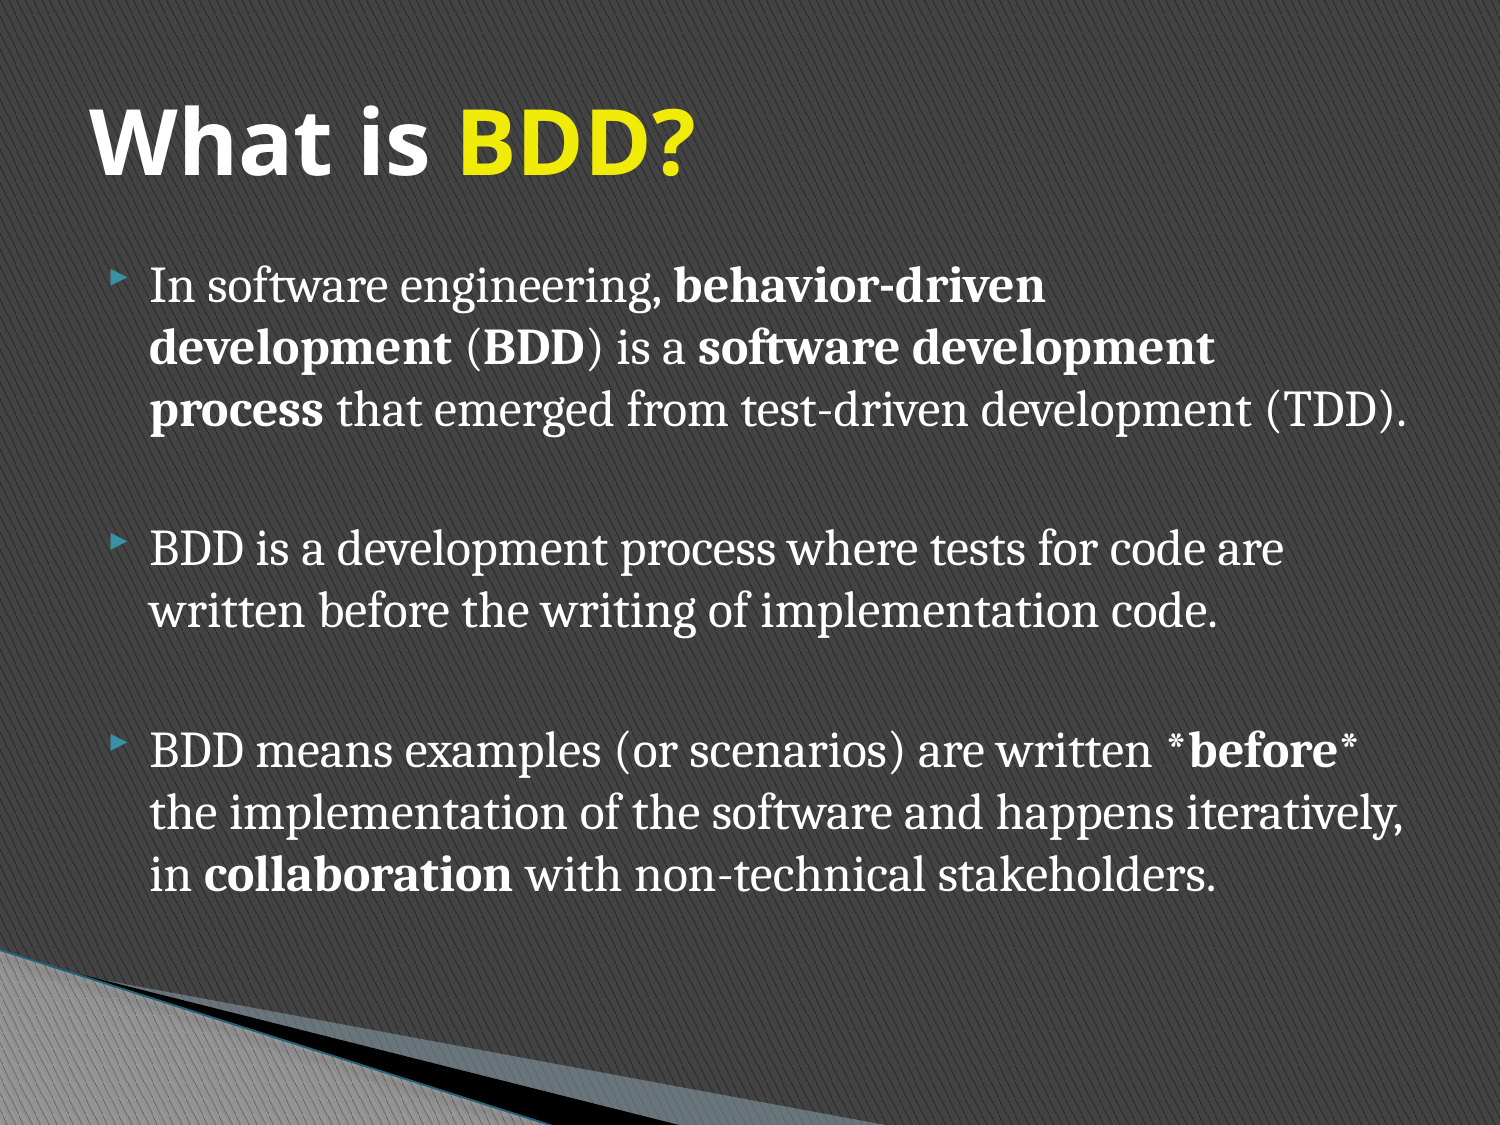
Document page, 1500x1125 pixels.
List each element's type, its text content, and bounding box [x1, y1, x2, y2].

title What is BDD? [75, 45, 1425, 233]
list In software engineering, behavior-driven development (BDD) is a software development process that emerged from test-driven development (TDD). BDD is a development process where tests for code are written before the writing of implementation code. BDD means examples (or scenarios) are written *before* the implementation of the software and happens iteratively, in collaboration with non-technical stakeholders. [75, 243, 1425, 986]
